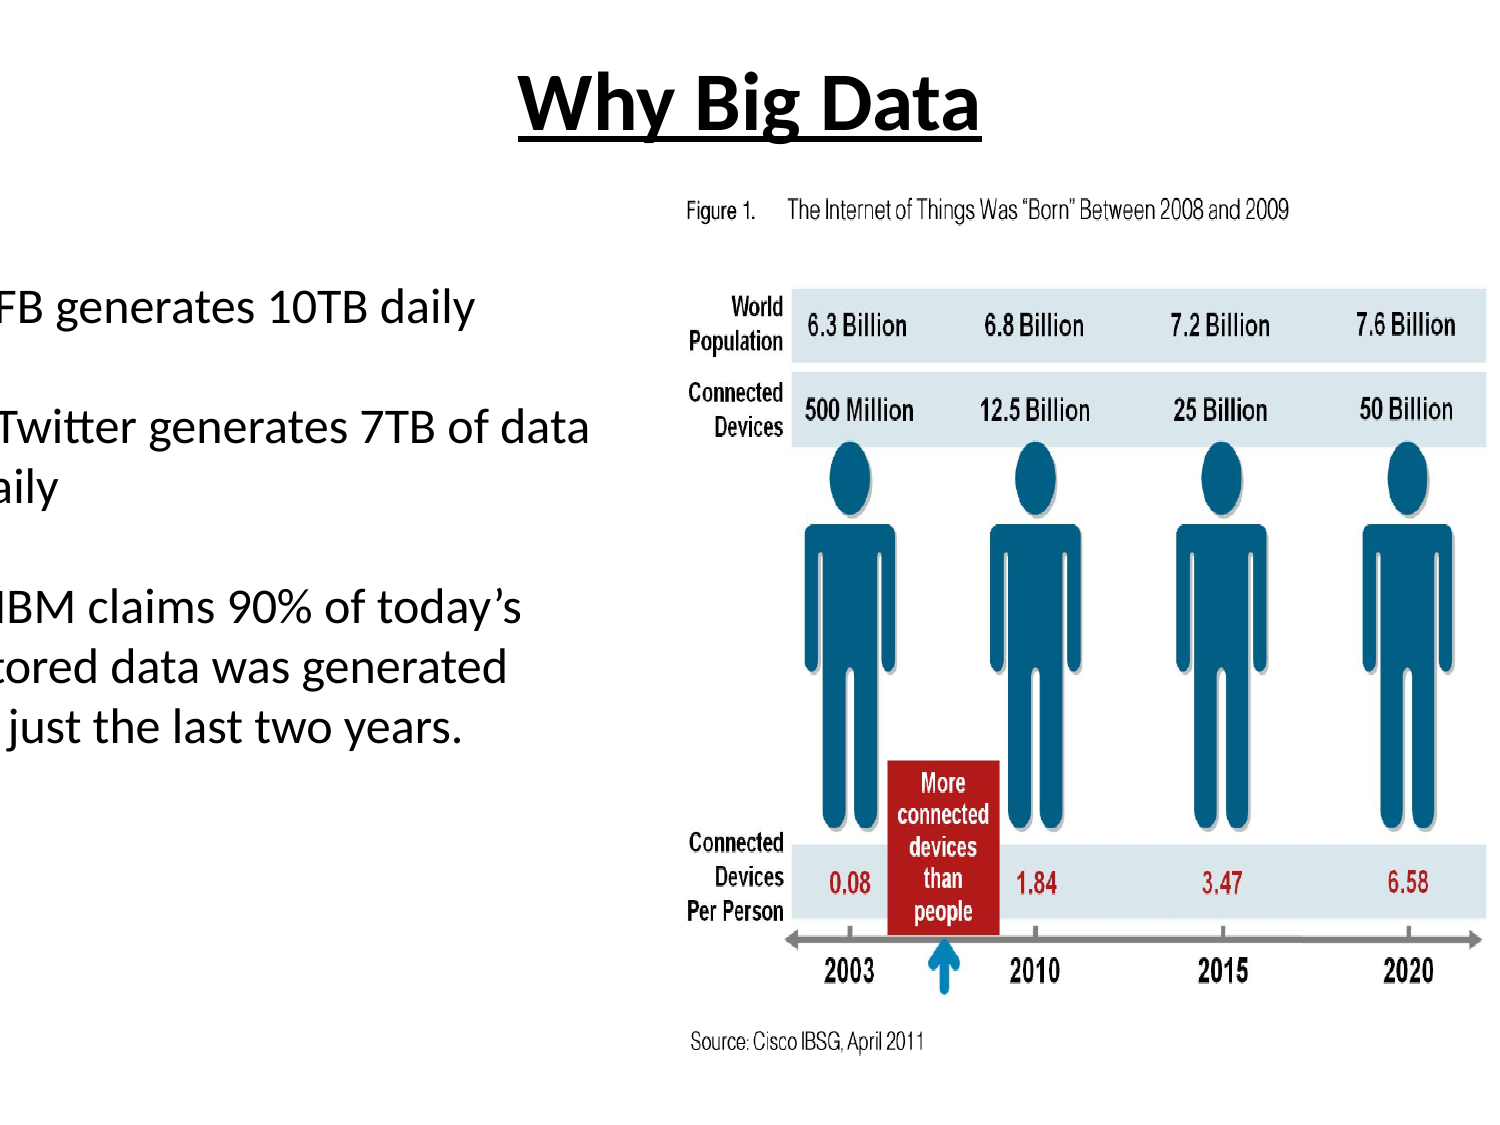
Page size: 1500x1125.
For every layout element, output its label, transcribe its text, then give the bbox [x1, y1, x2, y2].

text_box Why Big Data [75, 45, 1425, 150]
text_box FB generates 10TB daily Twitter generates 7TB of data Daily IBM claims 90% of today’s stored data was generated in just the last two years. [0, 266, 669, 882]
picture [674, 187, 1500, 1065]
